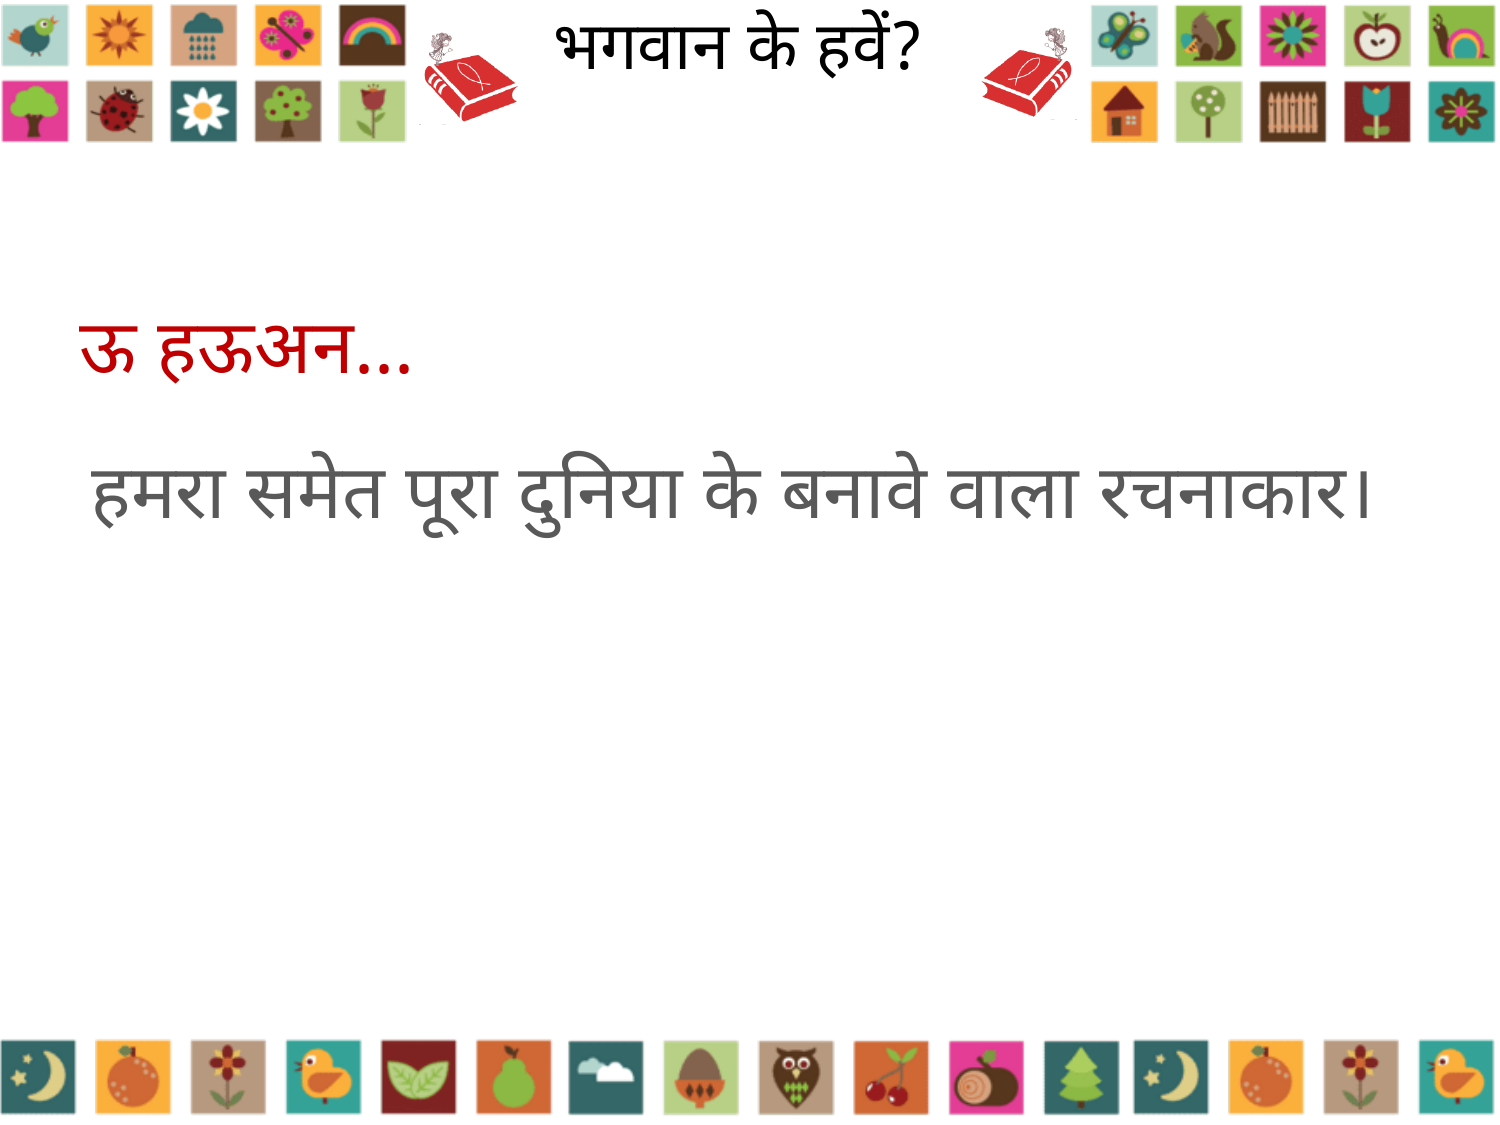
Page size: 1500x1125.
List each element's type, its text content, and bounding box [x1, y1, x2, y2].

text_box भगवान के हवें? [414, 0, 1080, 91]
text_box हमरा समेत पूरा दुनिया के बनावे वाला रचनाकार। [76, 436, 1424, 542]
text_box ऊ हऊअन... [64, 290, 1412, 396]
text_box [0, 1028, 1500, 1118]
picture [950, 3, 1500, 150]
picture [0, 3, 550, 150]
